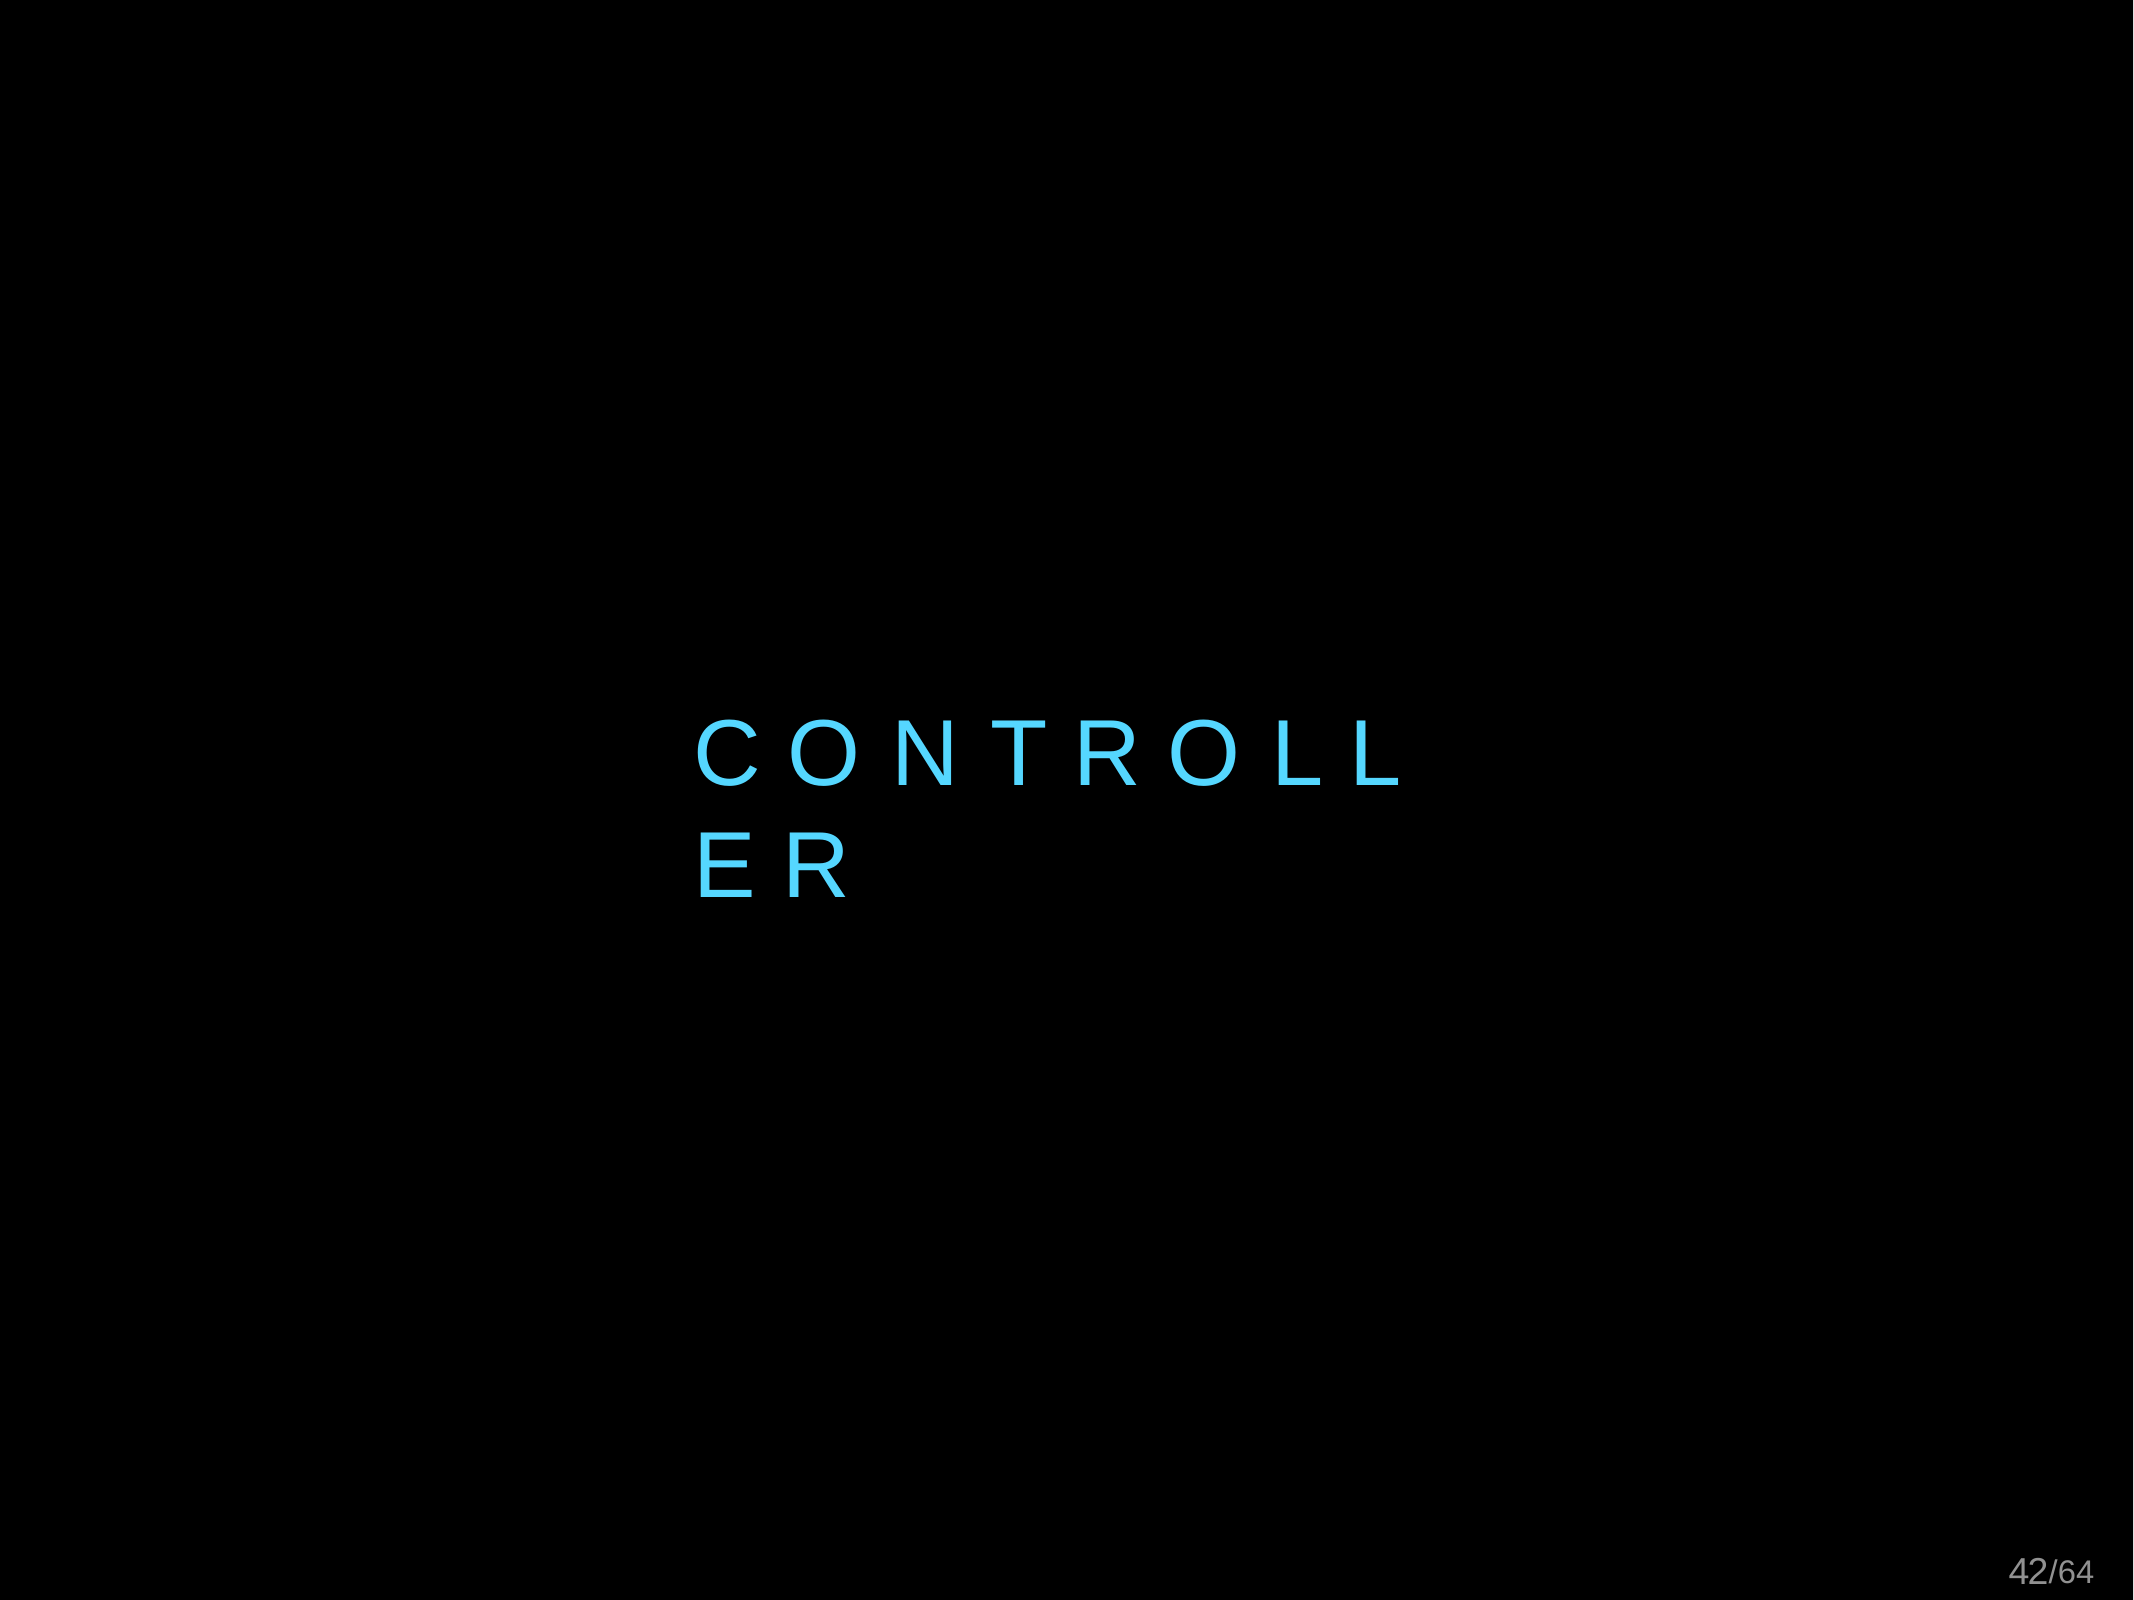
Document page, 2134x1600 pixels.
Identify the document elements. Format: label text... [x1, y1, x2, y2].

slide_number 42/64 [2004, 1524, 2101, 1600]
title C O N T R O L L E R [691, 689, 1441, 959]
